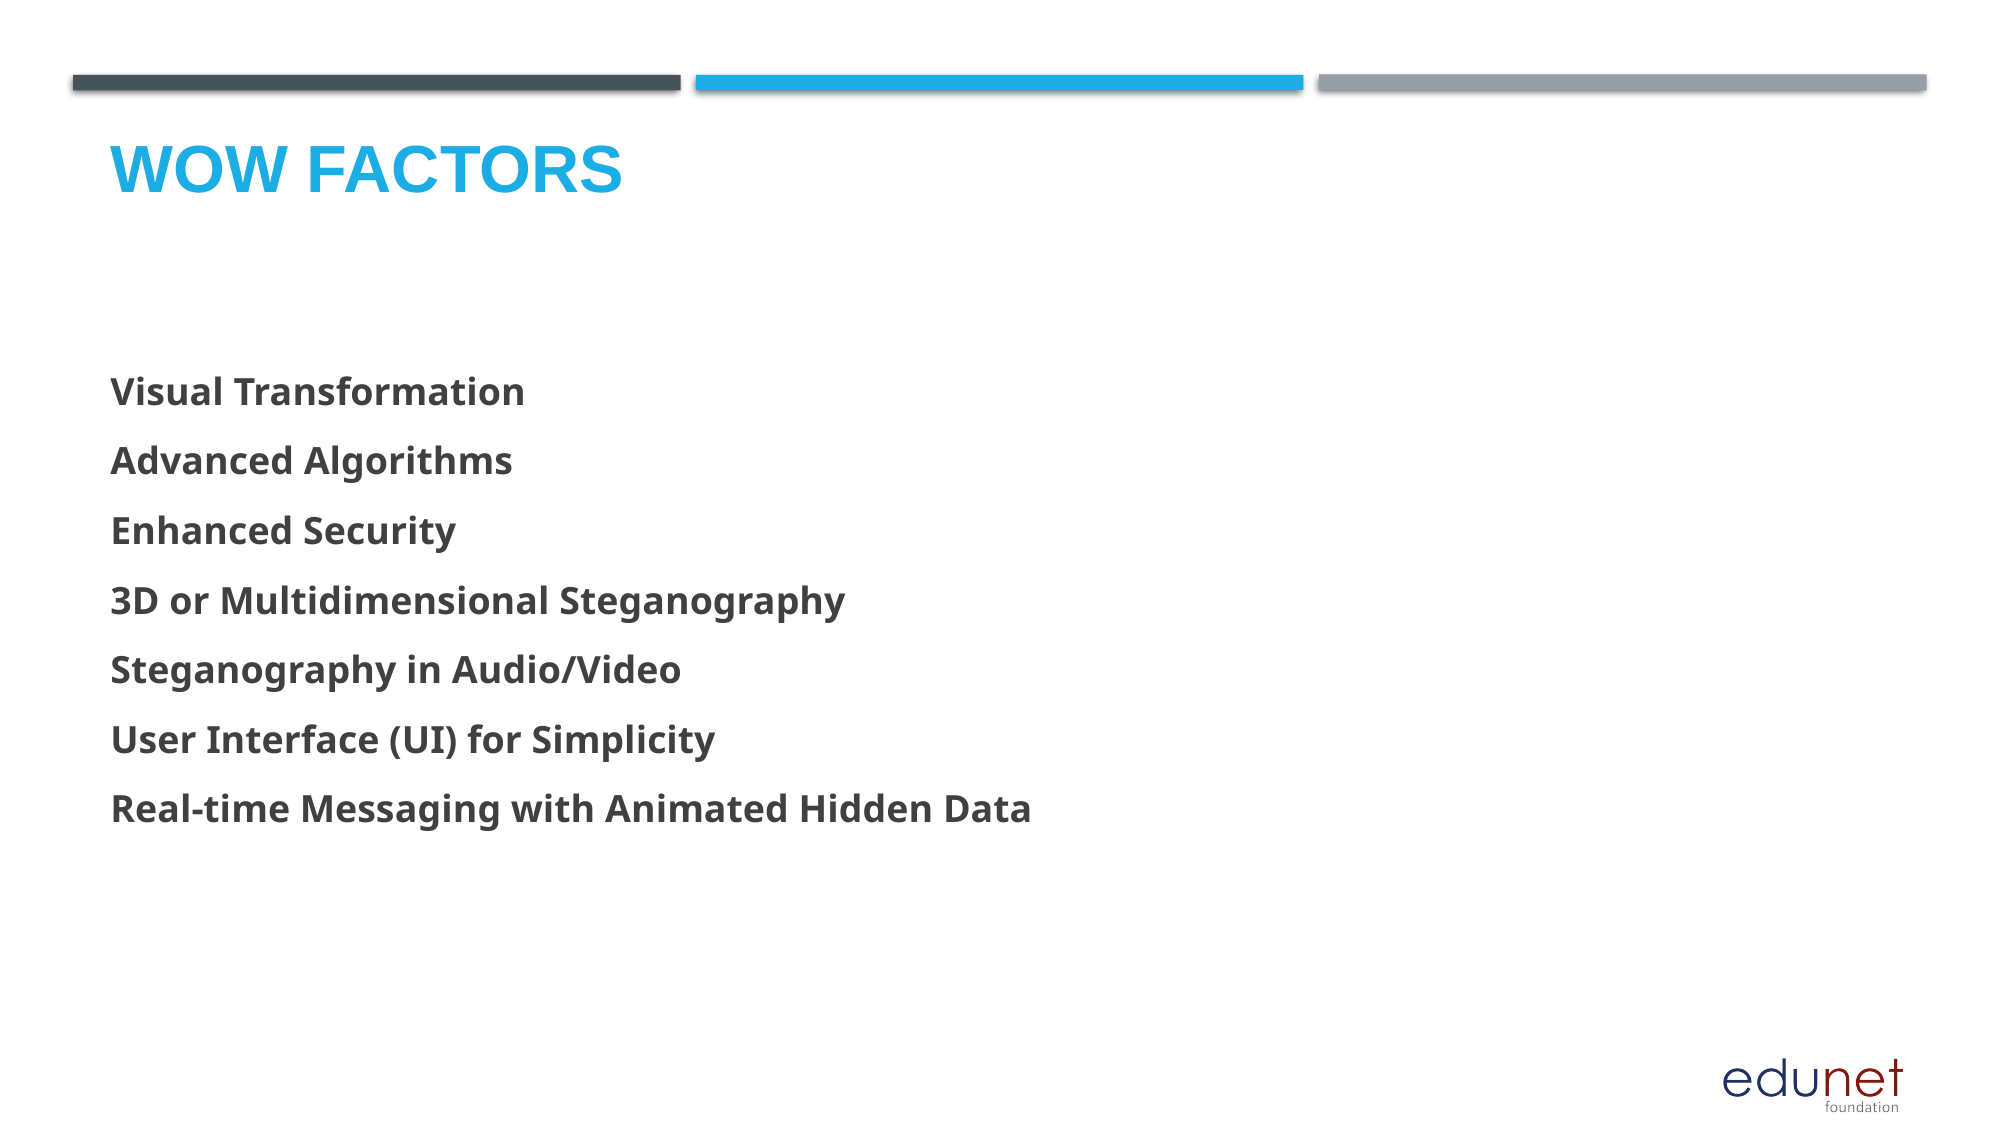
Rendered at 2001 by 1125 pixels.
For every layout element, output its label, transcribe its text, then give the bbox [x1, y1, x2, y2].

picture [1719, 1056, 1905, 1116]
list Visual Transformation Advanced Algorithms Enhanced Security 3D or Multidimensional Steganography Steganography in Audio/Video User Interface (UI) for Simplicity Real-time Messaging with Animated Hidden Data [95, 213, 1905, 981]
title Wow factors [95, 126, 1905, 213]
